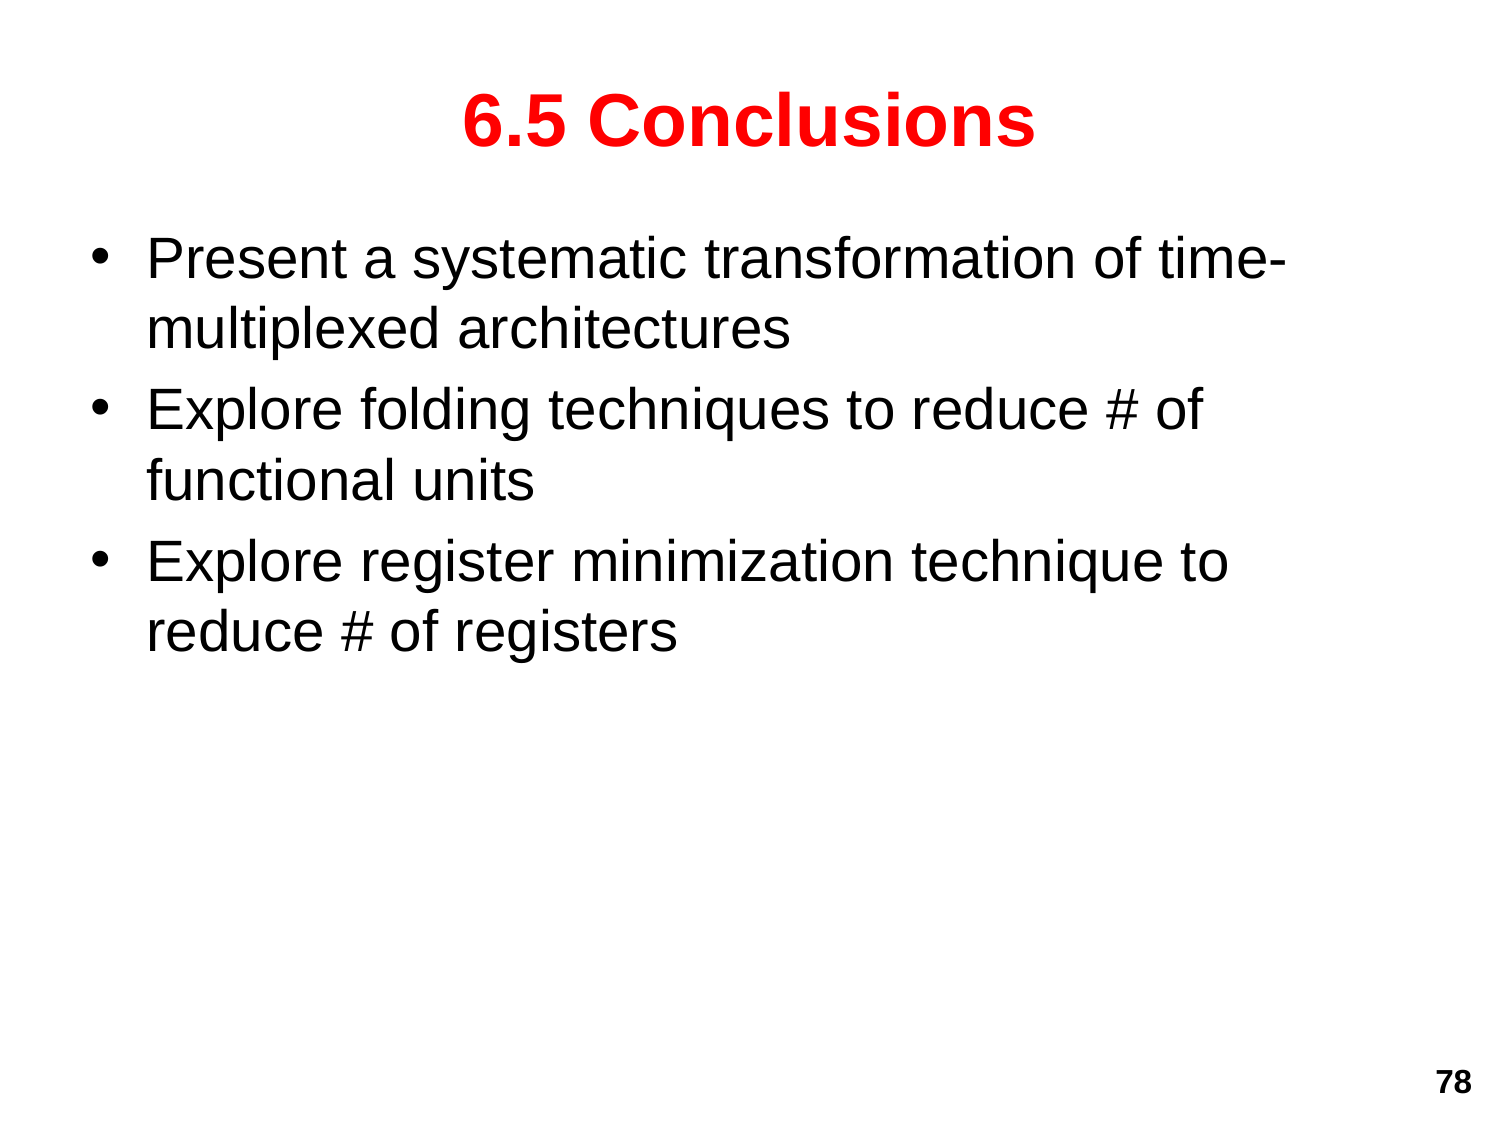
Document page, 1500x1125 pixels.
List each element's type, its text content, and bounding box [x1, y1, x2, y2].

slide_number 78 [1137, 1050, 1488, 1110]
title 6.5 Conclusions [74, 44, 1426, 188]
list Present a systematic transformation of time-multiplexed architectures Explore folding techniques to reduce # of functional units Explore register minimization technique to reduce # of registers [74, 212, 1426, 1006]
